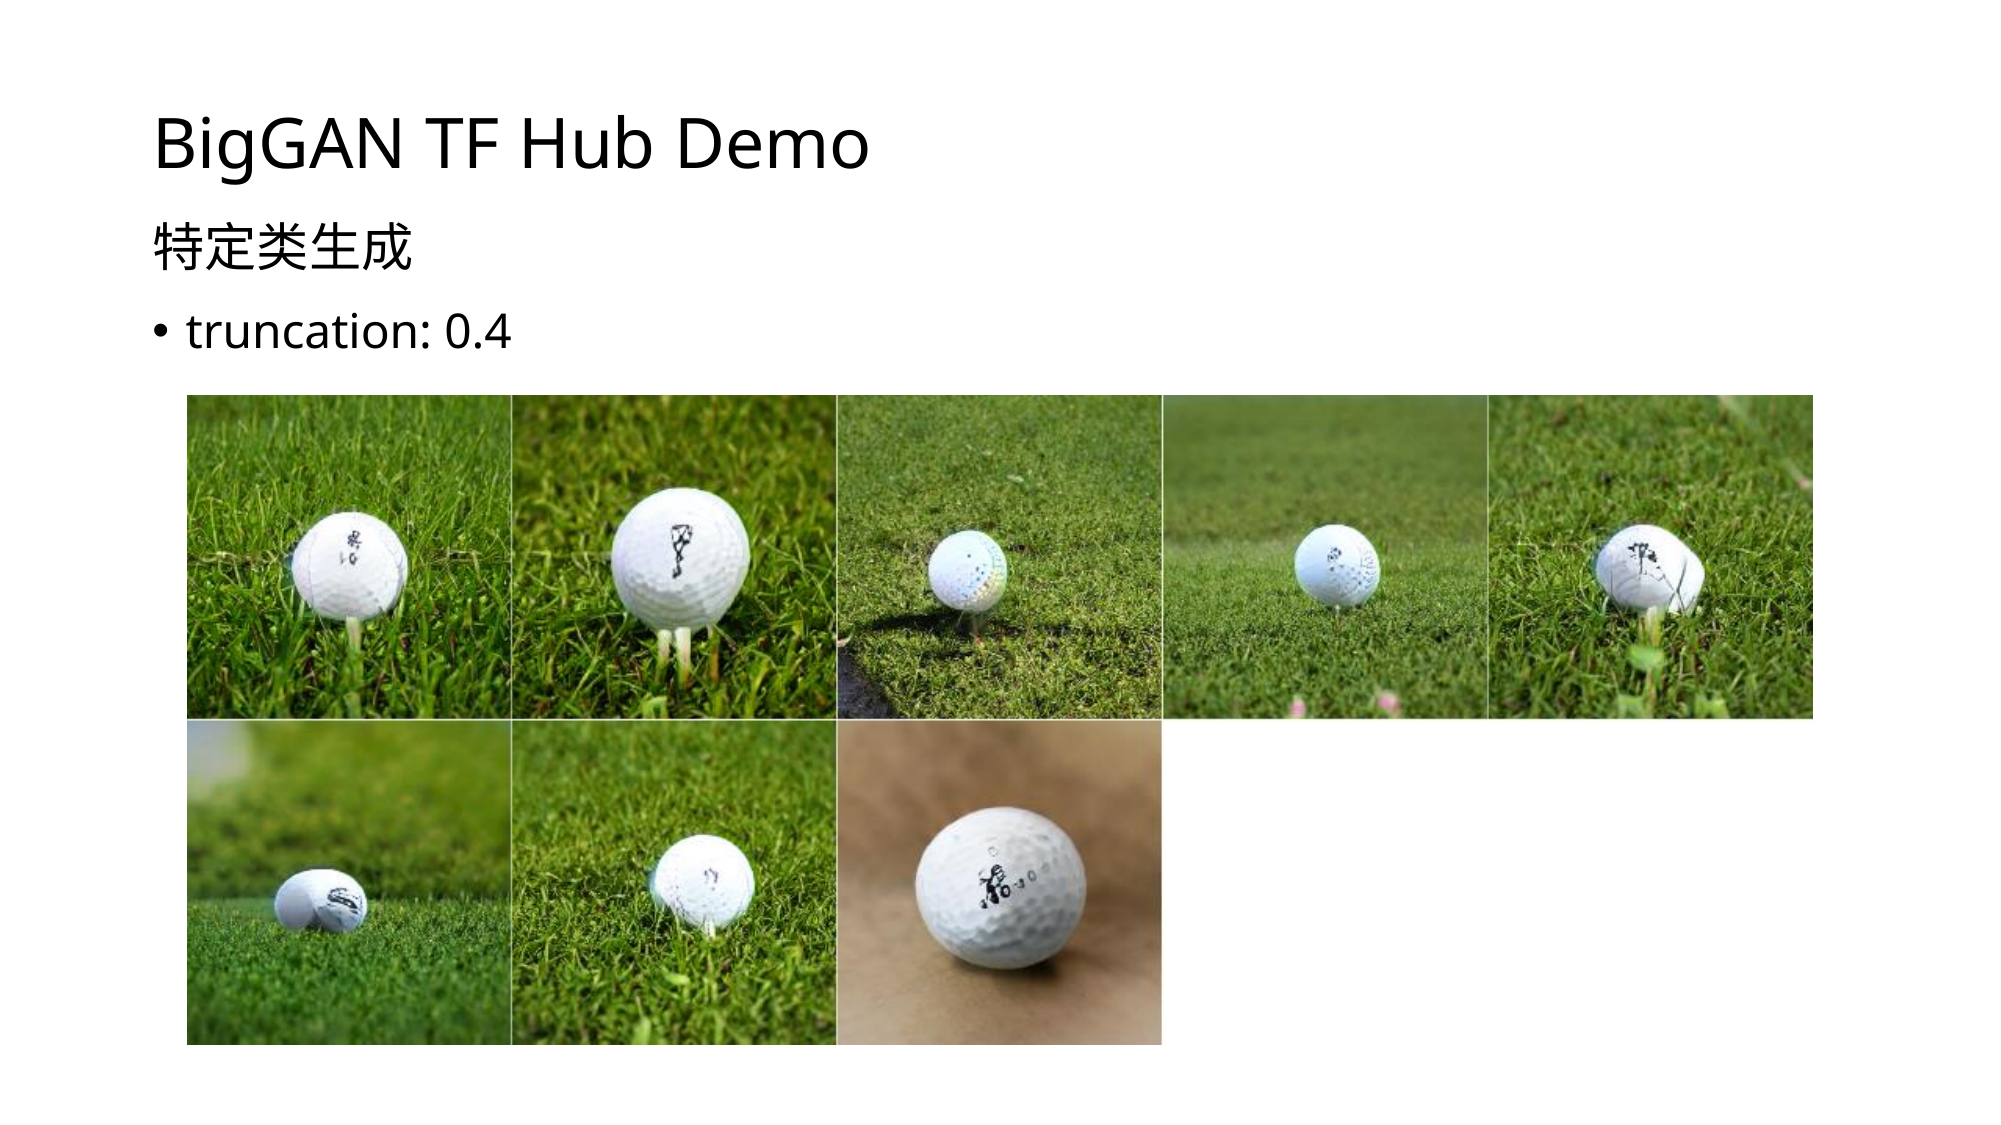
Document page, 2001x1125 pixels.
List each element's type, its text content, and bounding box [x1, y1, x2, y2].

list truncation: 0.4 [137, 299, 1863, 367]
title BigGAN TF Hub Demo 特定类生成 [137, 49, 1863, 285]
picture [187, 394, 1813, 1045]
